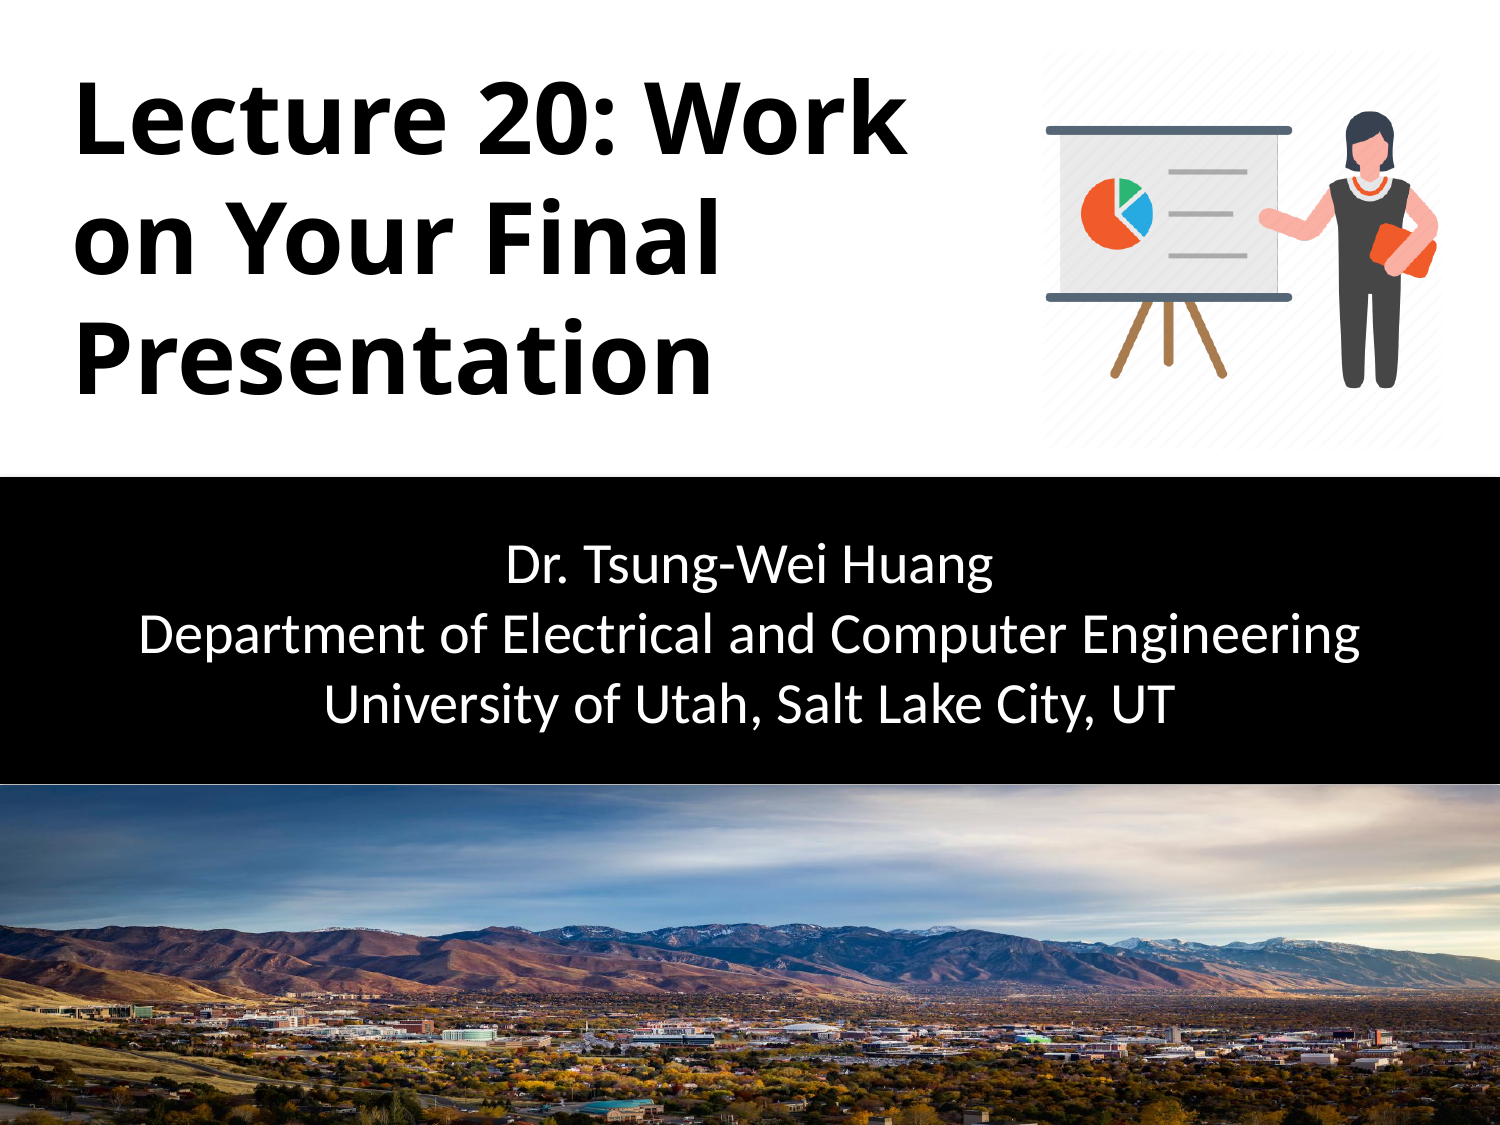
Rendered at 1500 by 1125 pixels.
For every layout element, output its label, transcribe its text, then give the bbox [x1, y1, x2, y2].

text_box Dr. Tsung-Wei Huang Department of Electrical and Computer Engineering University of Utah, Salt Lake City, UT [0, 477, 1500, 784]
picture [0, 785, 1500, 1125]
picture [1038, 46, 1444, 452]
title Lecture 20: Work on Your Final Presentation [56, 47, 1036, 412]
